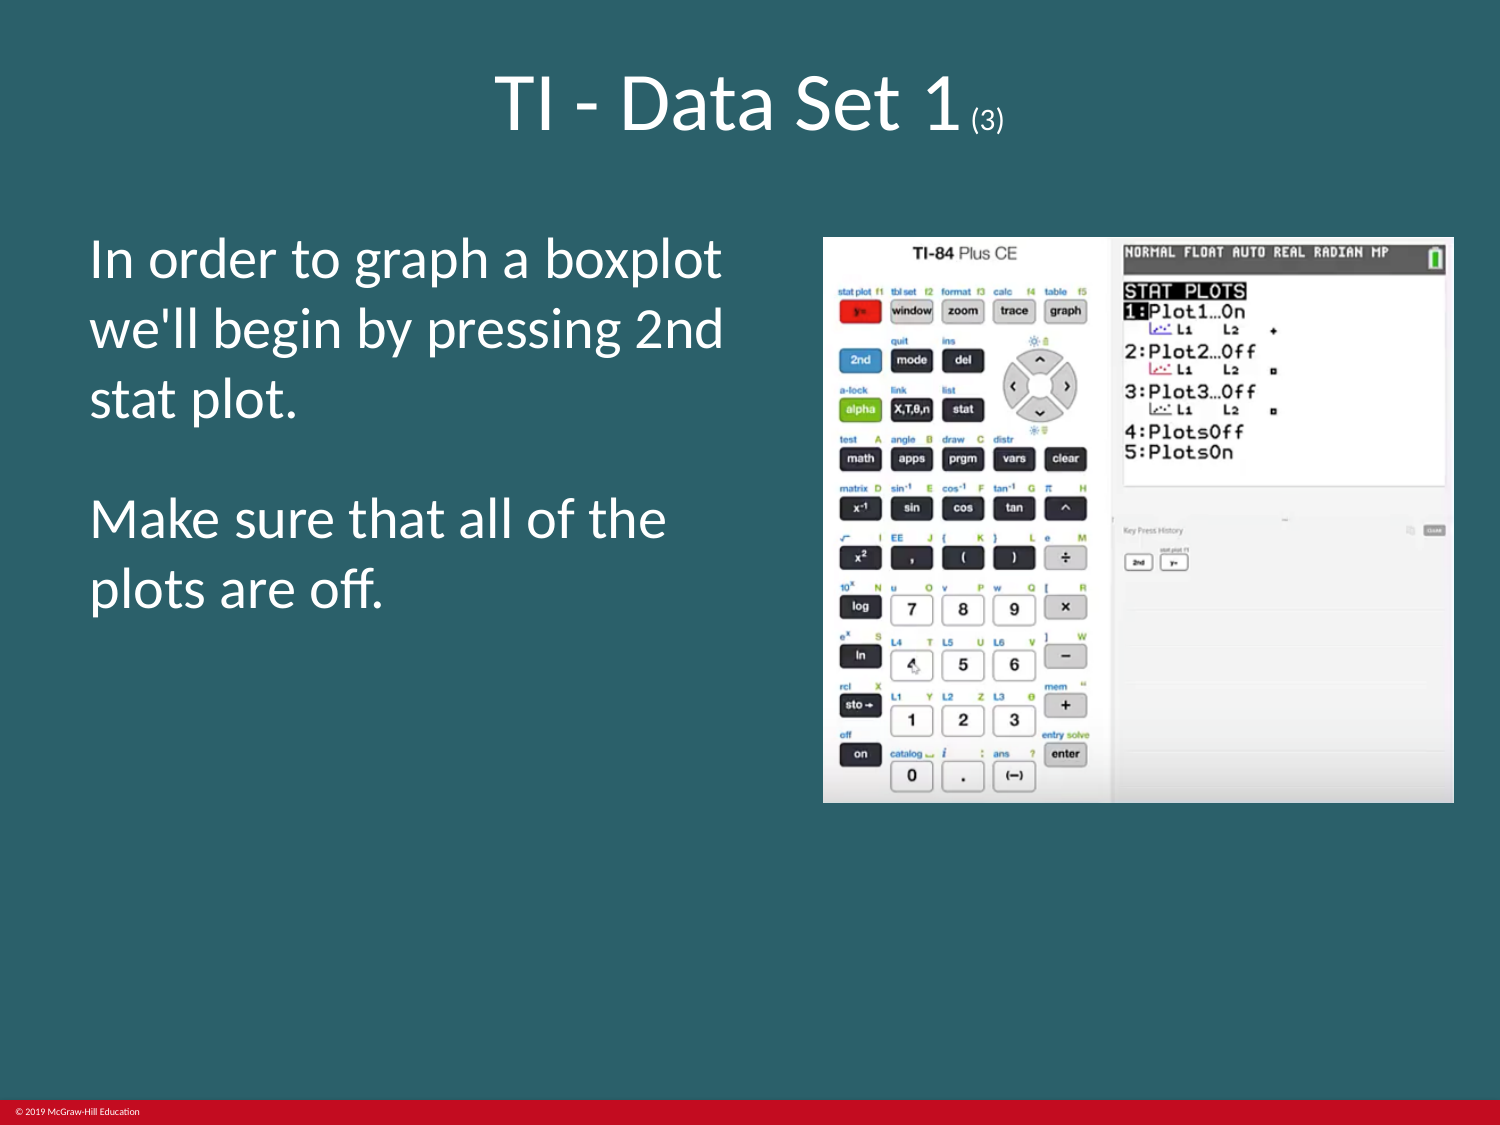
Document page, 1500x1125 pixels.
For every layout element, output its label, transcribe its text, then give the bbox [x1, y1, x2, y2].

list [823, 237, 1455, 803]
title TI - Data Set 1 (3) [0, 0, 1500, 195]
list In order to graph a boxplot we'll begin by pressing 2nd stat plot. Make sure that all of the plots are off. [75, 212, 750, 1063]
